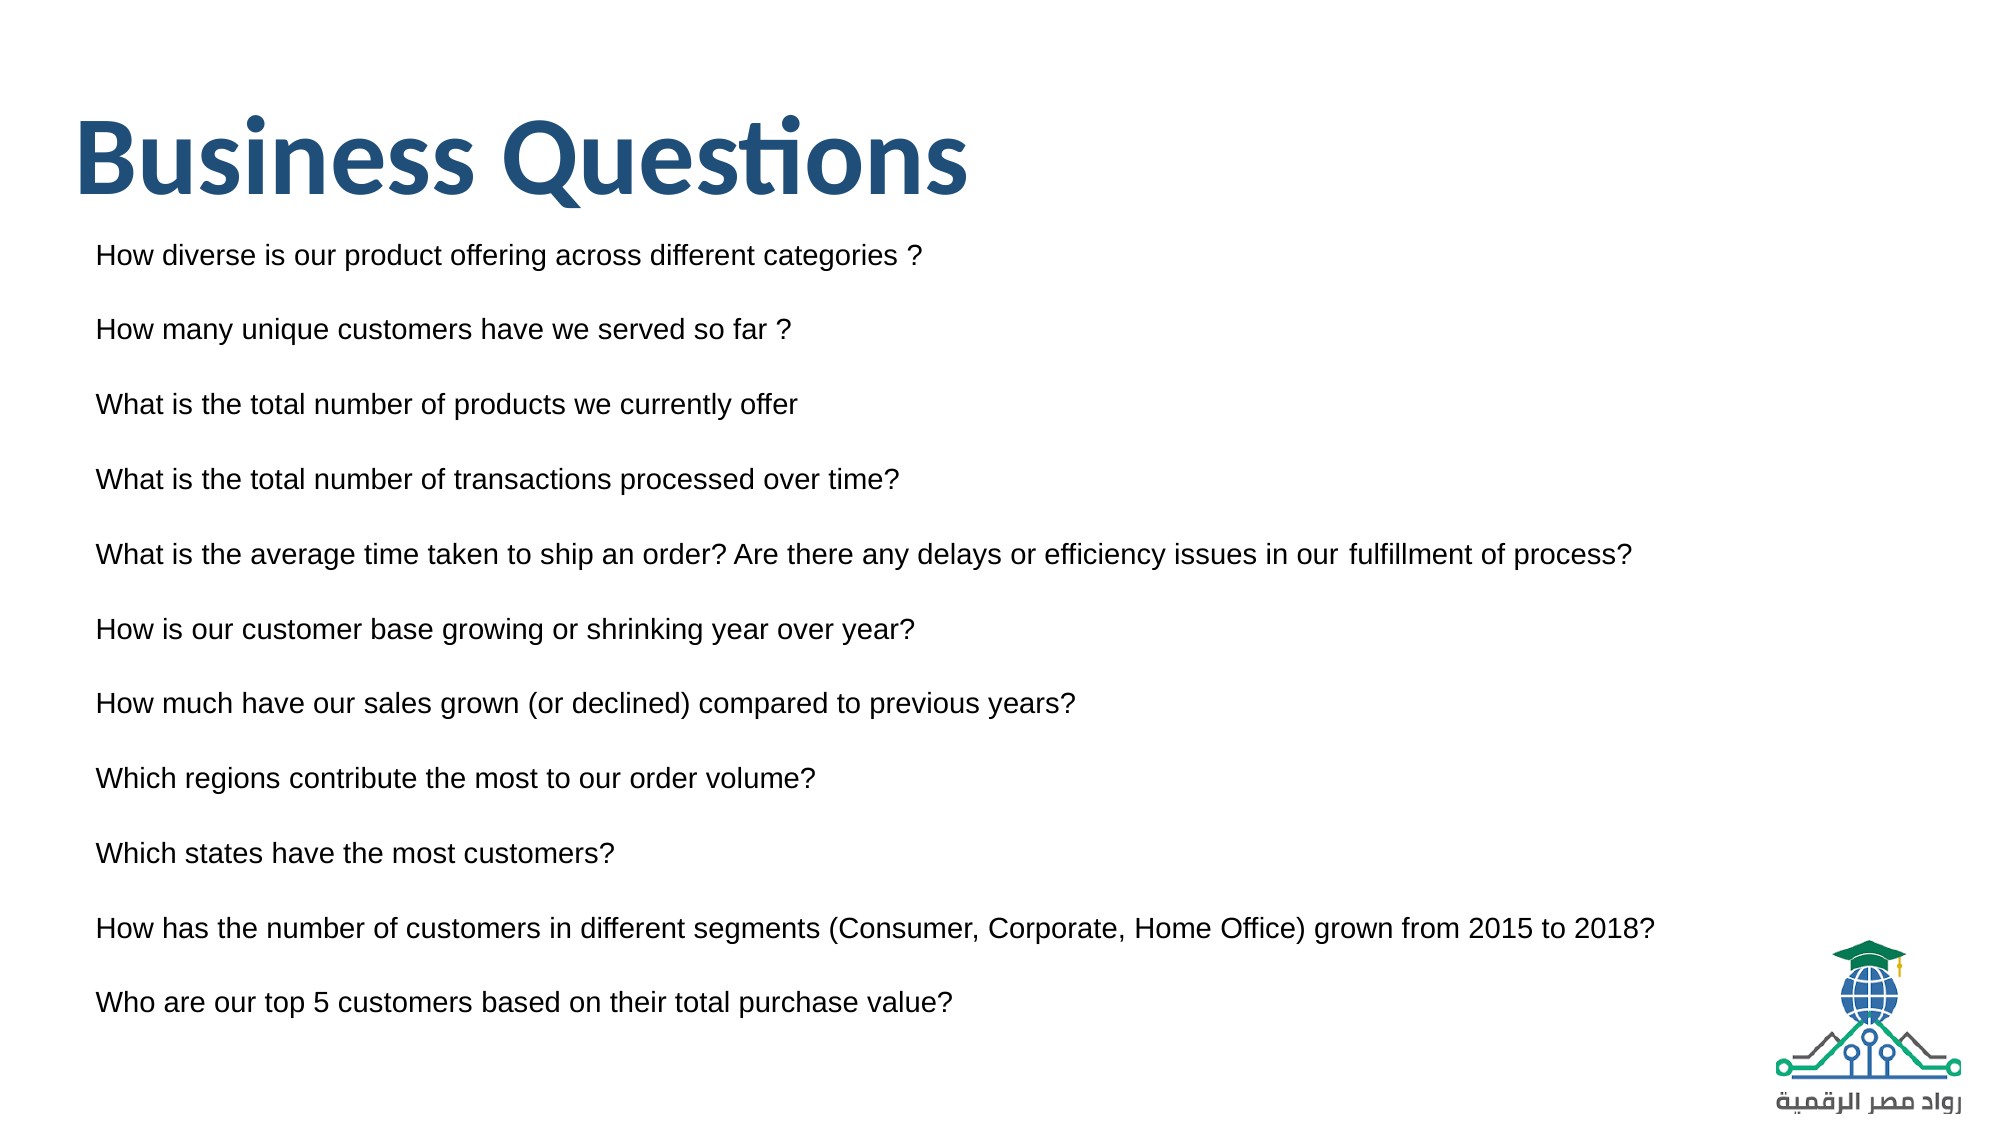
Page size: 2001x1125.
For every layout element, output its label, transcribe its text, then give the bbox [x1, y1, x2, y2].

picture [1776, 940, 1961, 1114]
text_box Business Questions [60, 74, 1060, 225]
text_box How diverse is our product offering across different categories ? How many unique customers have we served so far ? What is the total number of products we currently offer What is the total number of transactions processed over time? What is the average time taken to ship an order? Are there any delays or efficiency issues in our fulfillment of process? How is our customer base growing or shrinking year over year? How much have our sales grown (or declined) compared to previous years? Which regions contribute the most to our order volume? Which states have the most customers? How has the number of customers in different segments (Consumer, Corporate, Home Office) grown from 2015 to 2018? Who are our top 5 customers based on their total purchase value? [80, 226, 1711, 1078]
